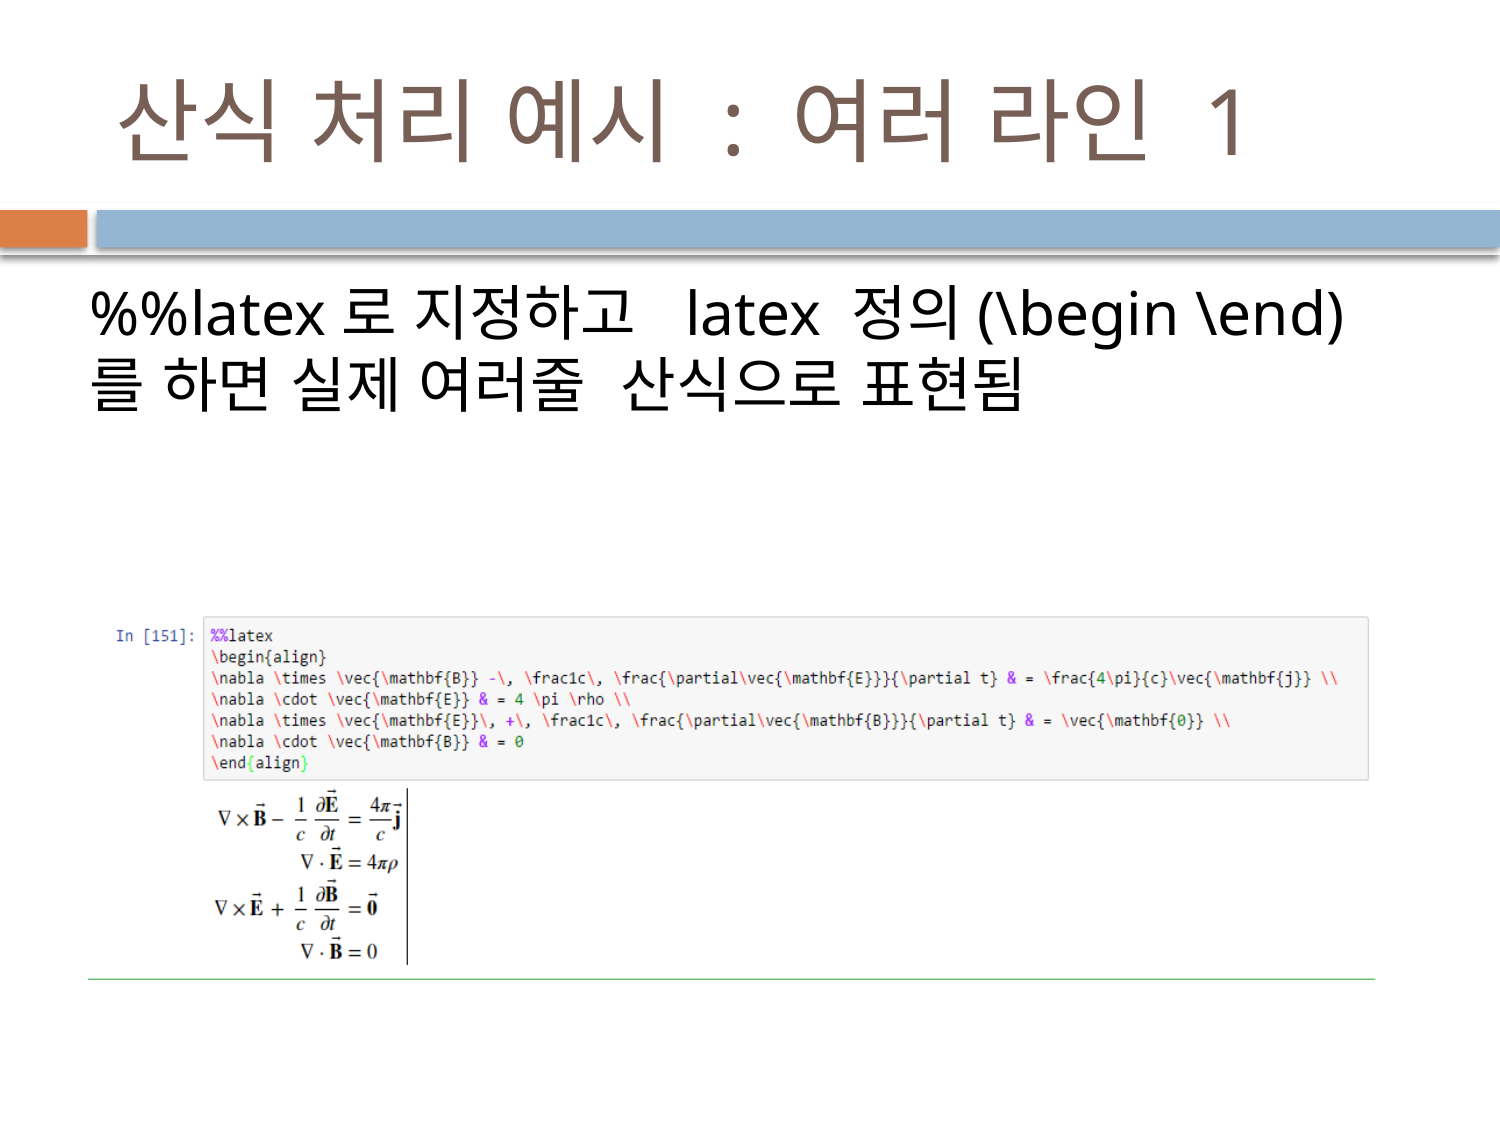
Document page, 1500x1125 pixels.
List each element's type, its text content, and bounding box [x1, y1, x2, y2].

picture [88, 609, 1377, 980]
list %%latex로 지정하고 latex 정의(\begin \end)를 하면 실제 여러줄 산식으로 표현됨 [75, 267, 1425, 539]
title 산식 처리 예시 : 여러 라인 1 [100, 37, 1438, 200]
